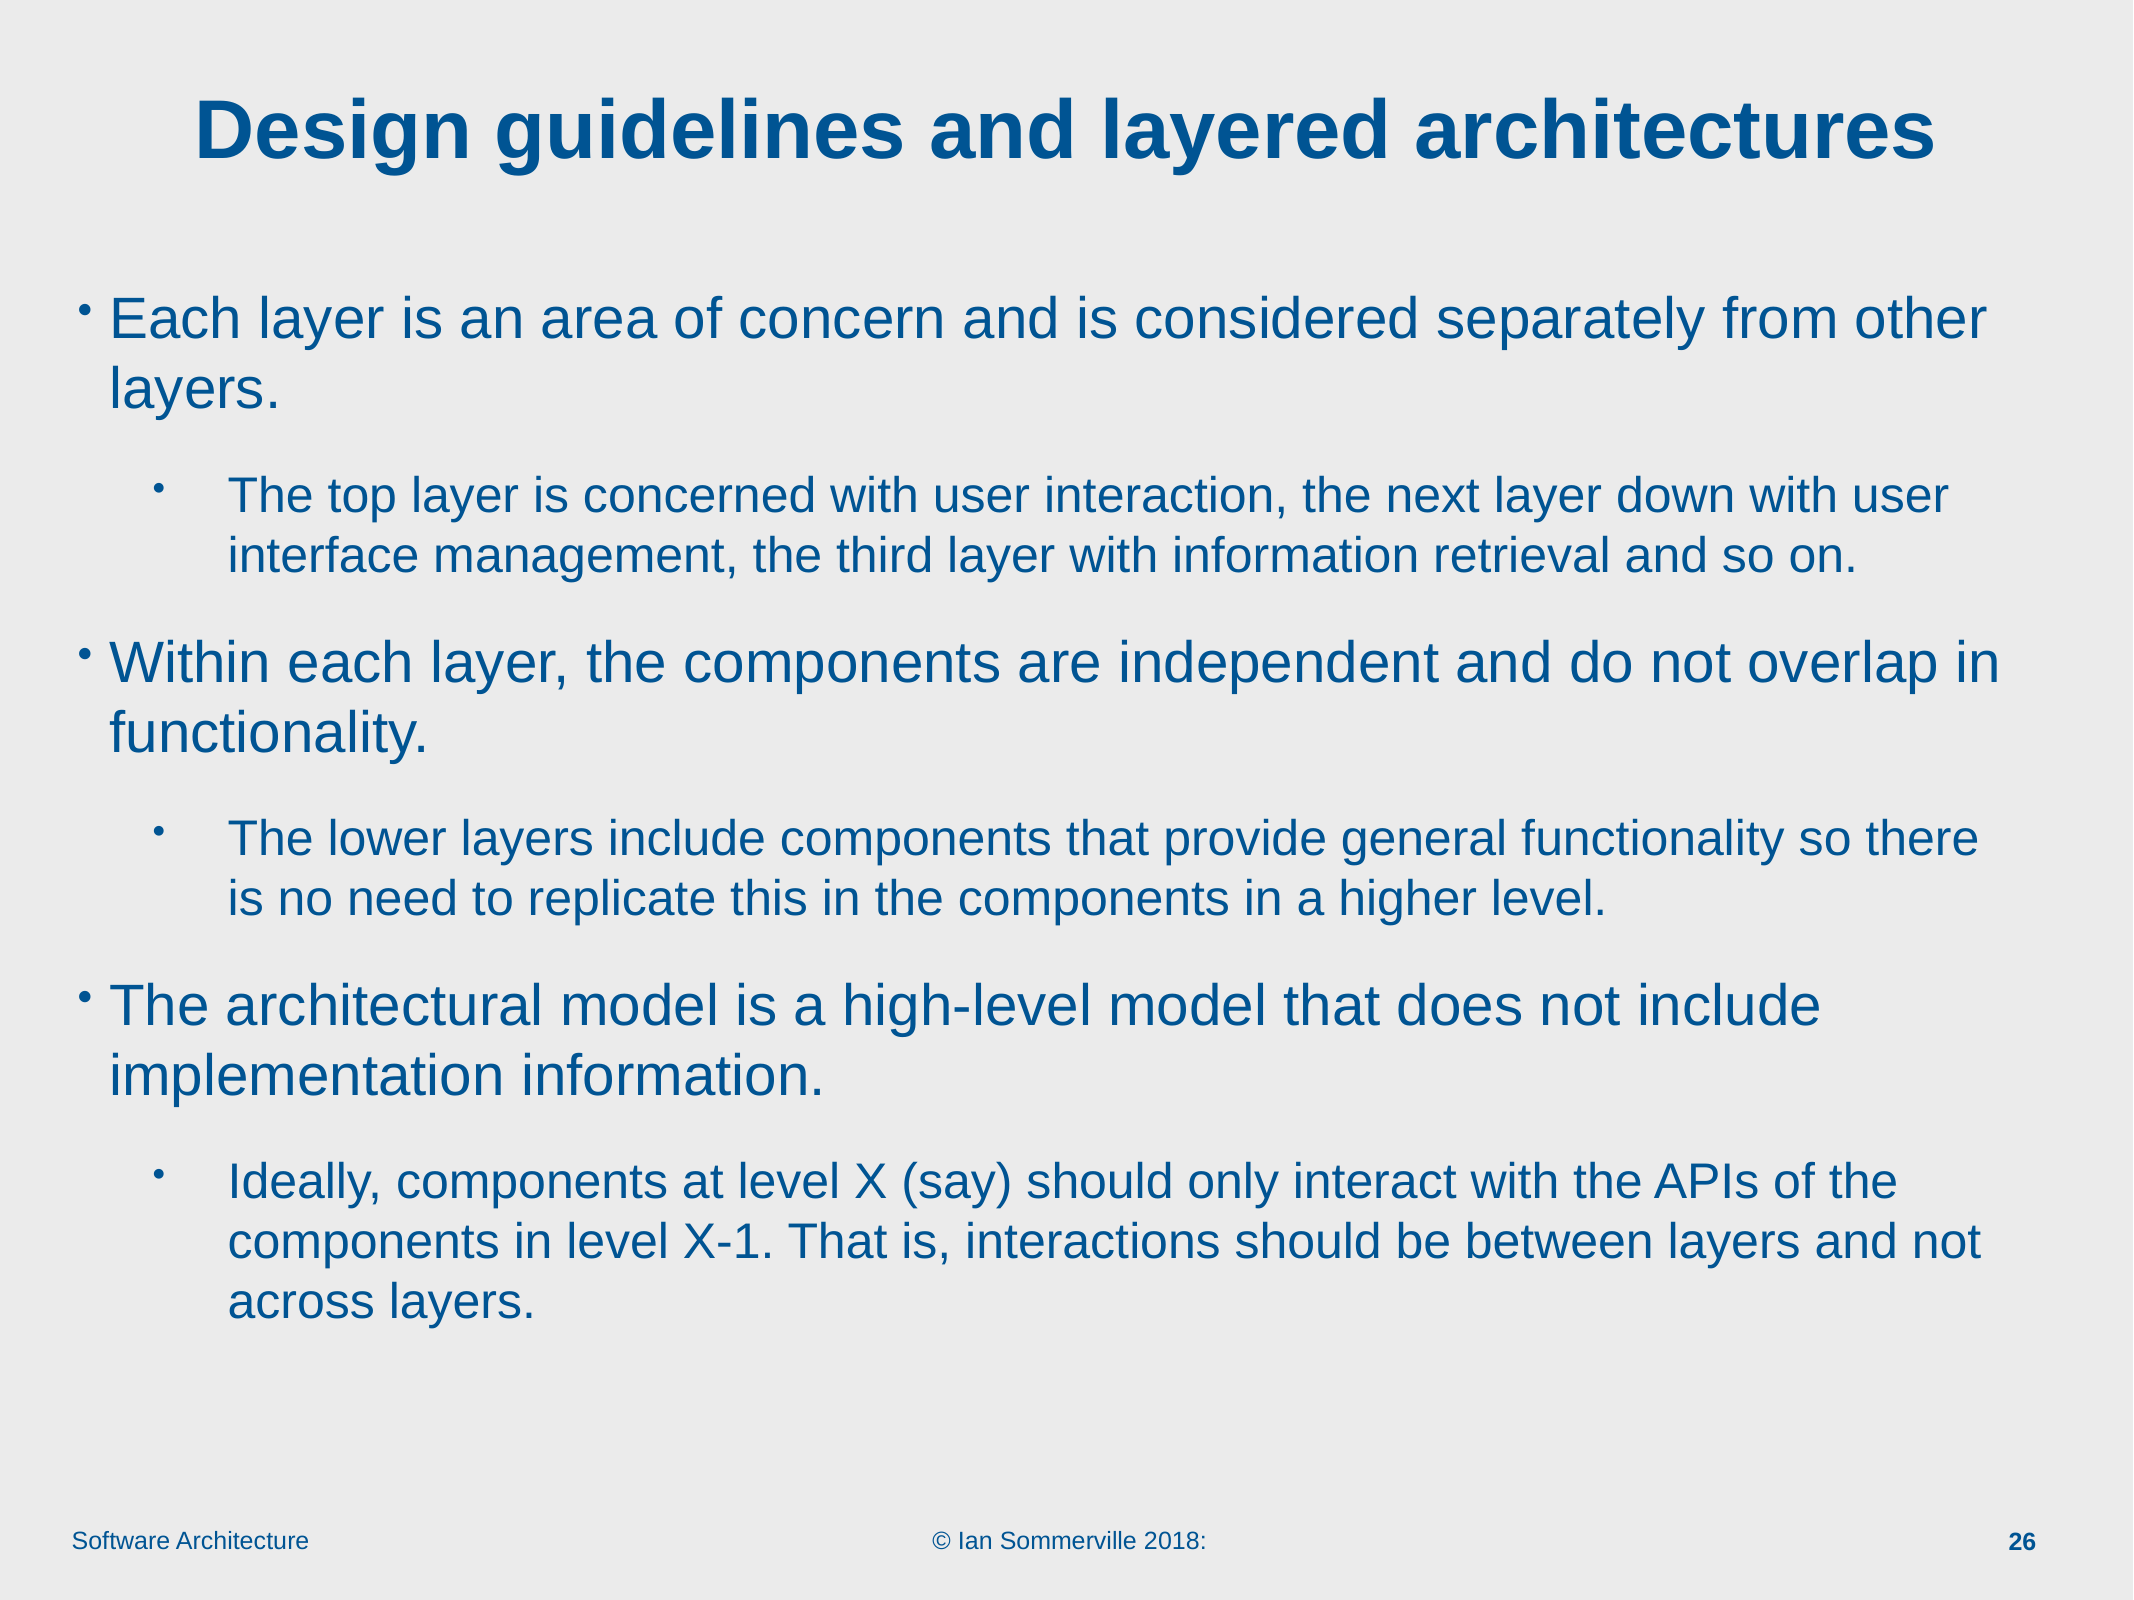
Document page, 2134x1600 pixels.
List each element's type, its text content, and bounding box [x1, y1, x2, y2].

title Design guidelines and layered architectures [80, 66, 2053, 248]
list Each layer is an area of concern and is considered separately from other layers. The top layer is concerned with user interaction, the next layer down with user interface management, the third layer with information retrieval and so on. Within each layer, the components are independent and do not overlap in functionality. The lower layers include components that provide general functionality so there is no need to replicate this in the components in a higher level. The architectural model is a high-level model that does not include implementation information. Ideally, components at level X (say) should only interact with the APIs of the components in level X-1. That is, interactions should be between layers and not across layers. [68, 271, 2016, 1454]
slide_number 26 [1997, 1516, 2046, 1563]
